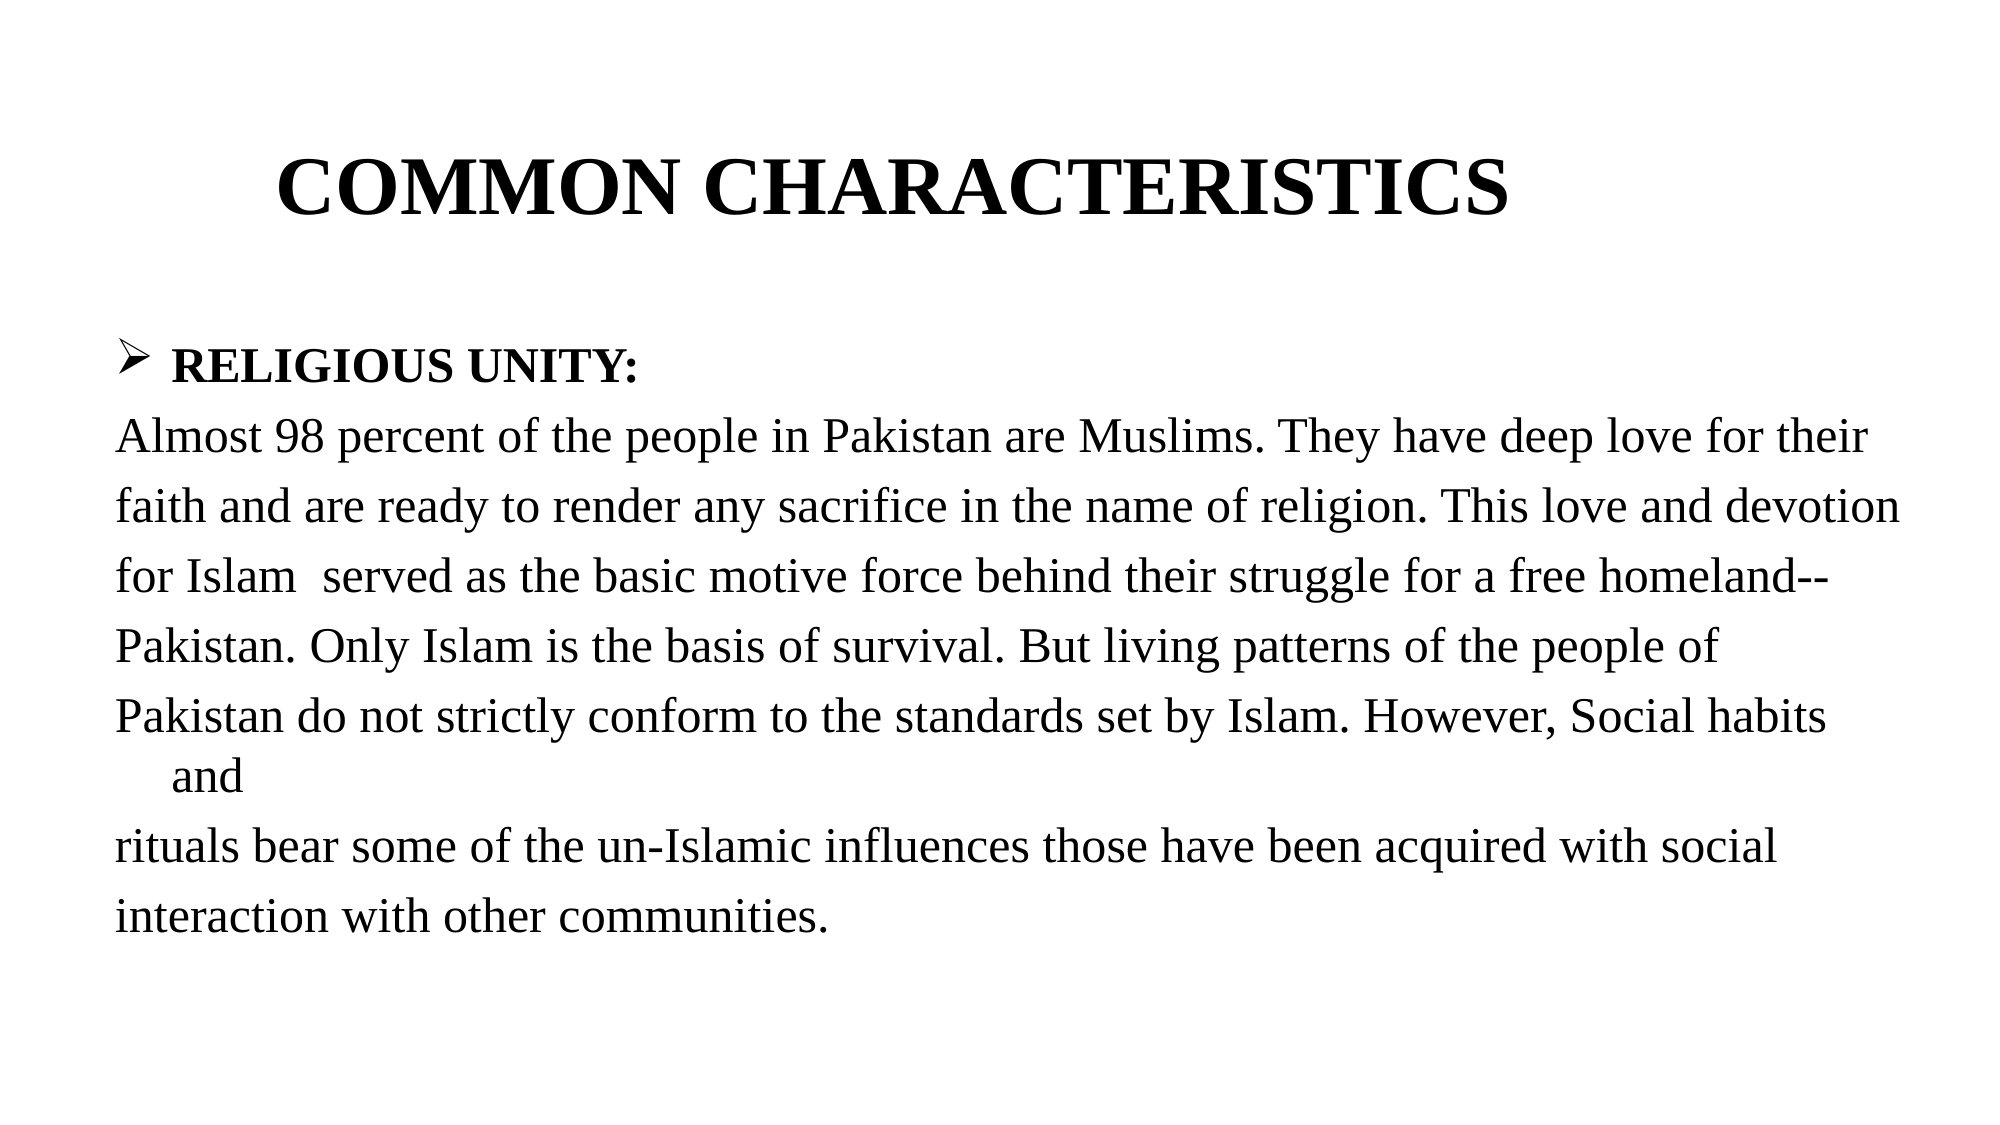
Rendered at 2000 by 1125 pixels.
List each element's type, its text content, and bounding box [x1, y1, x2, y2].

title COMMON CHARACTERISTICS [99, 50, 1750, 313]
list RELIGIOUS UNITY: Almost 98 percent of the people in Pakistan are Muslims. They have deep love for their faith and are ready to render any sacrifice in the name of religion. This love and devotion for Islam served as the basic motive force behind their struggle for a free homeland-- Pakistan. Only Islam is the basis of survival. But living patterns of the people of Pakistan do not strictly conform to the standards set by Islam. However, Social habits and rituals bear some of the un-Islamic influences those have been acquired with social interaction with other communities. [99, 324, 1925, 1088]
